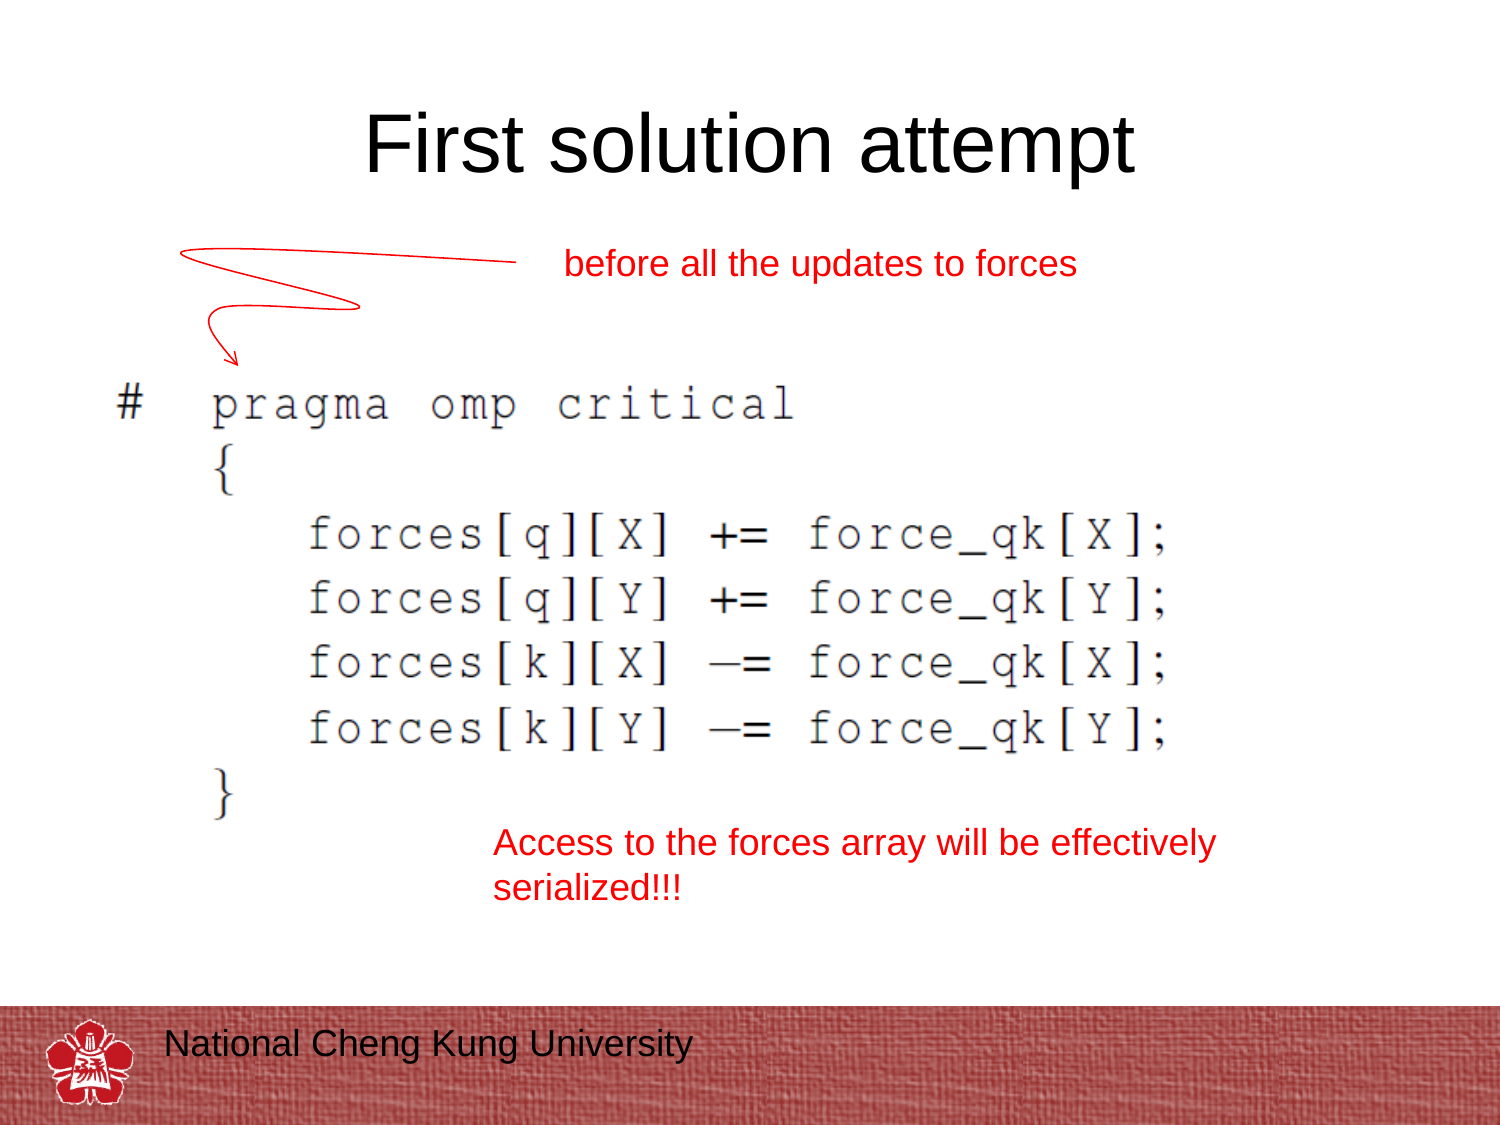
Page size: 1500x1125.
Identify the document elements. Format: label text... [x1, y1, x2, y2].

text_box Access to the forces array will be effectively serialized!!! [478, 810, 1365, 916]
text_box before all the updates to forces [549, 231, 1300, 292]
picture [29, 1006, 148, 1125]
text_box [180, 248, 517, 360]
title First solution attempt [75, 45, 1425, 233]
picture [99, 361, 1194, 839]
